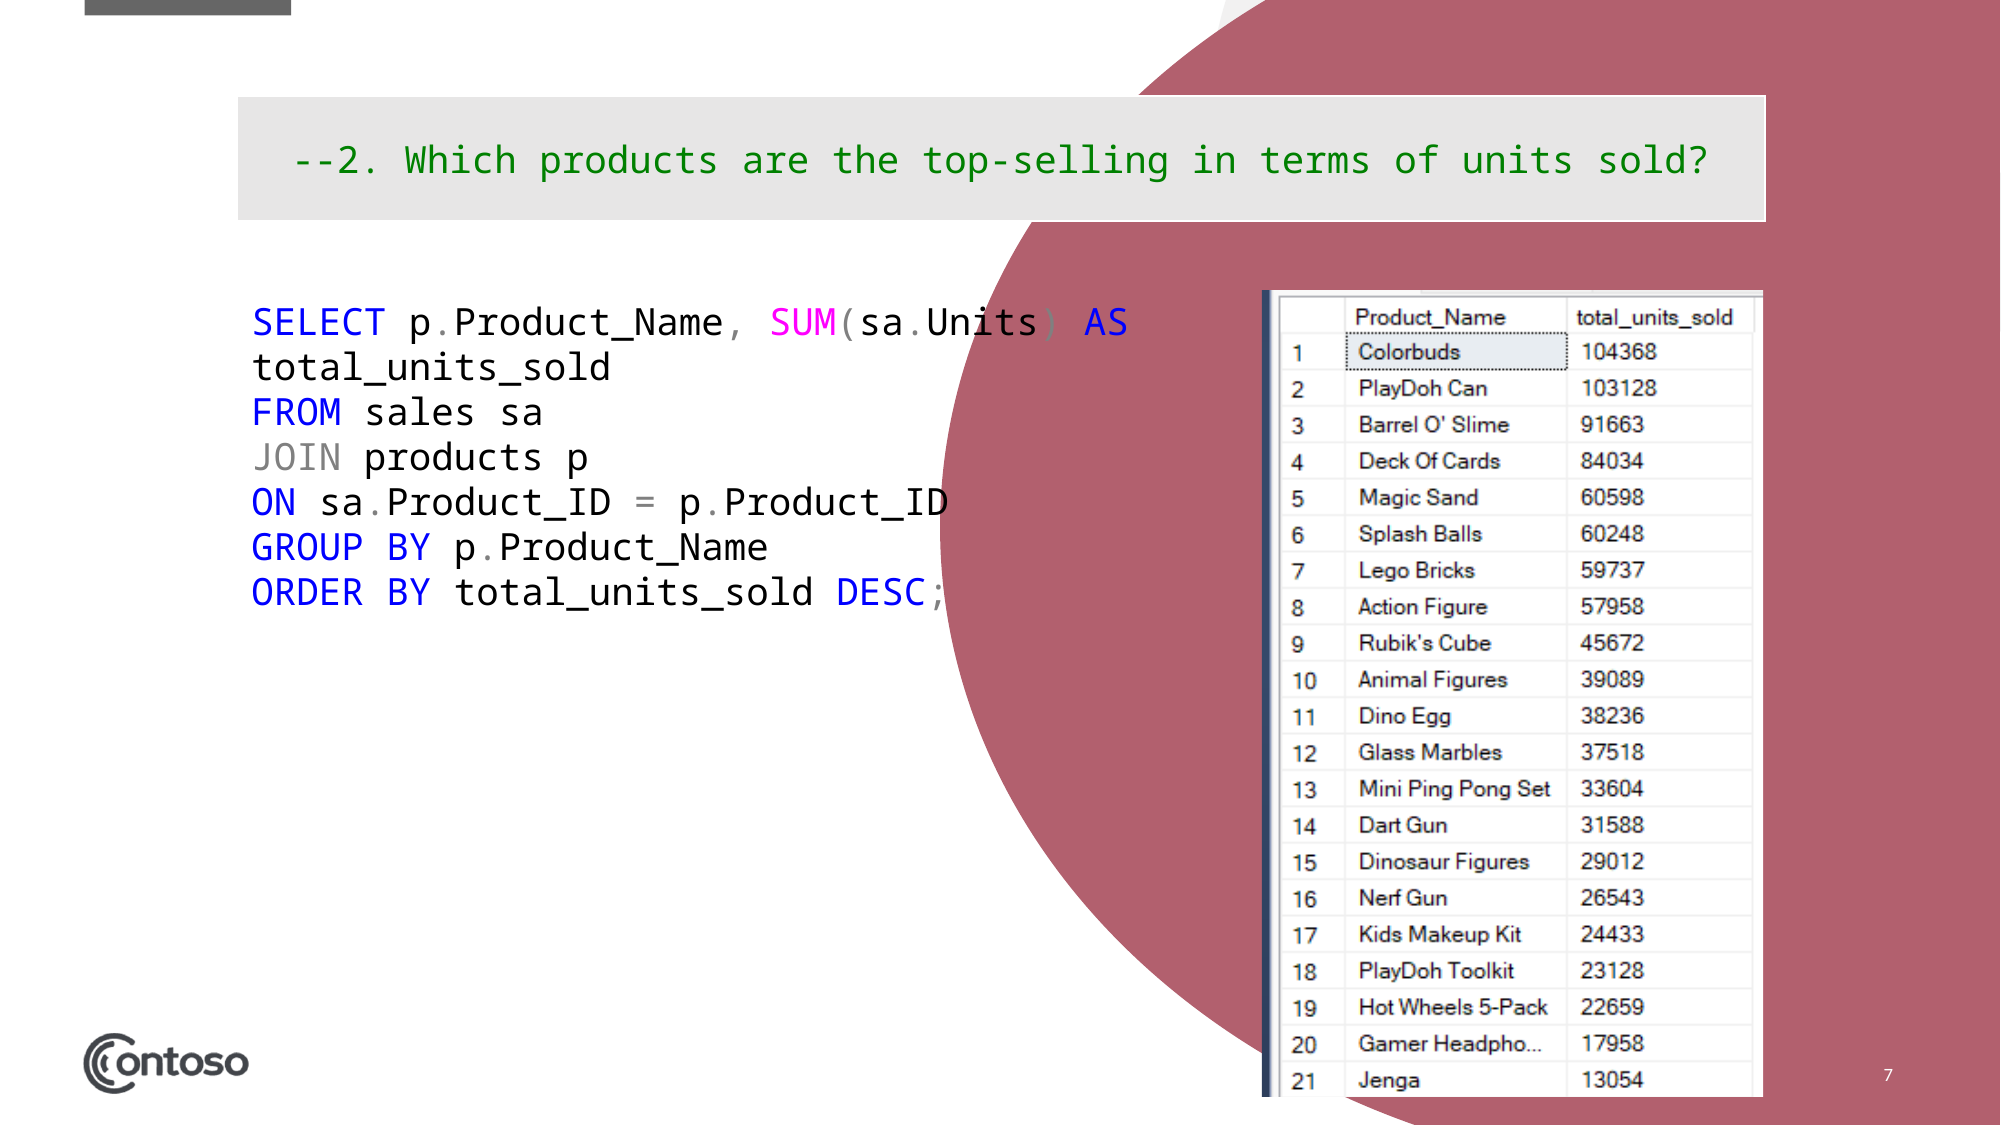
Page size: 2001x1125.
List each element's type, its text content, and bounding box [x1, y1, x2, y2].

picture [1261, 290, 1764, 1097]
slide_number 7 [1864, 1059, 1913, 1090]
text_box [994, 0, 2000, 1125]
text_box SELECT p.Product_Name, SUM(sa.Units) AS total_units_sold FROM sales sa JOIN products p ON sa.Product_ID = p.Product_ID GROUP BY p.Product_Name ORDER BY total_units_sold DESC; [236, 290, 1261, 621]
text_box [948, 621, 1261, 1053]
text_box --2. Which products are the top-selling in terms of units sold? [236, 95, 1766, 222]
